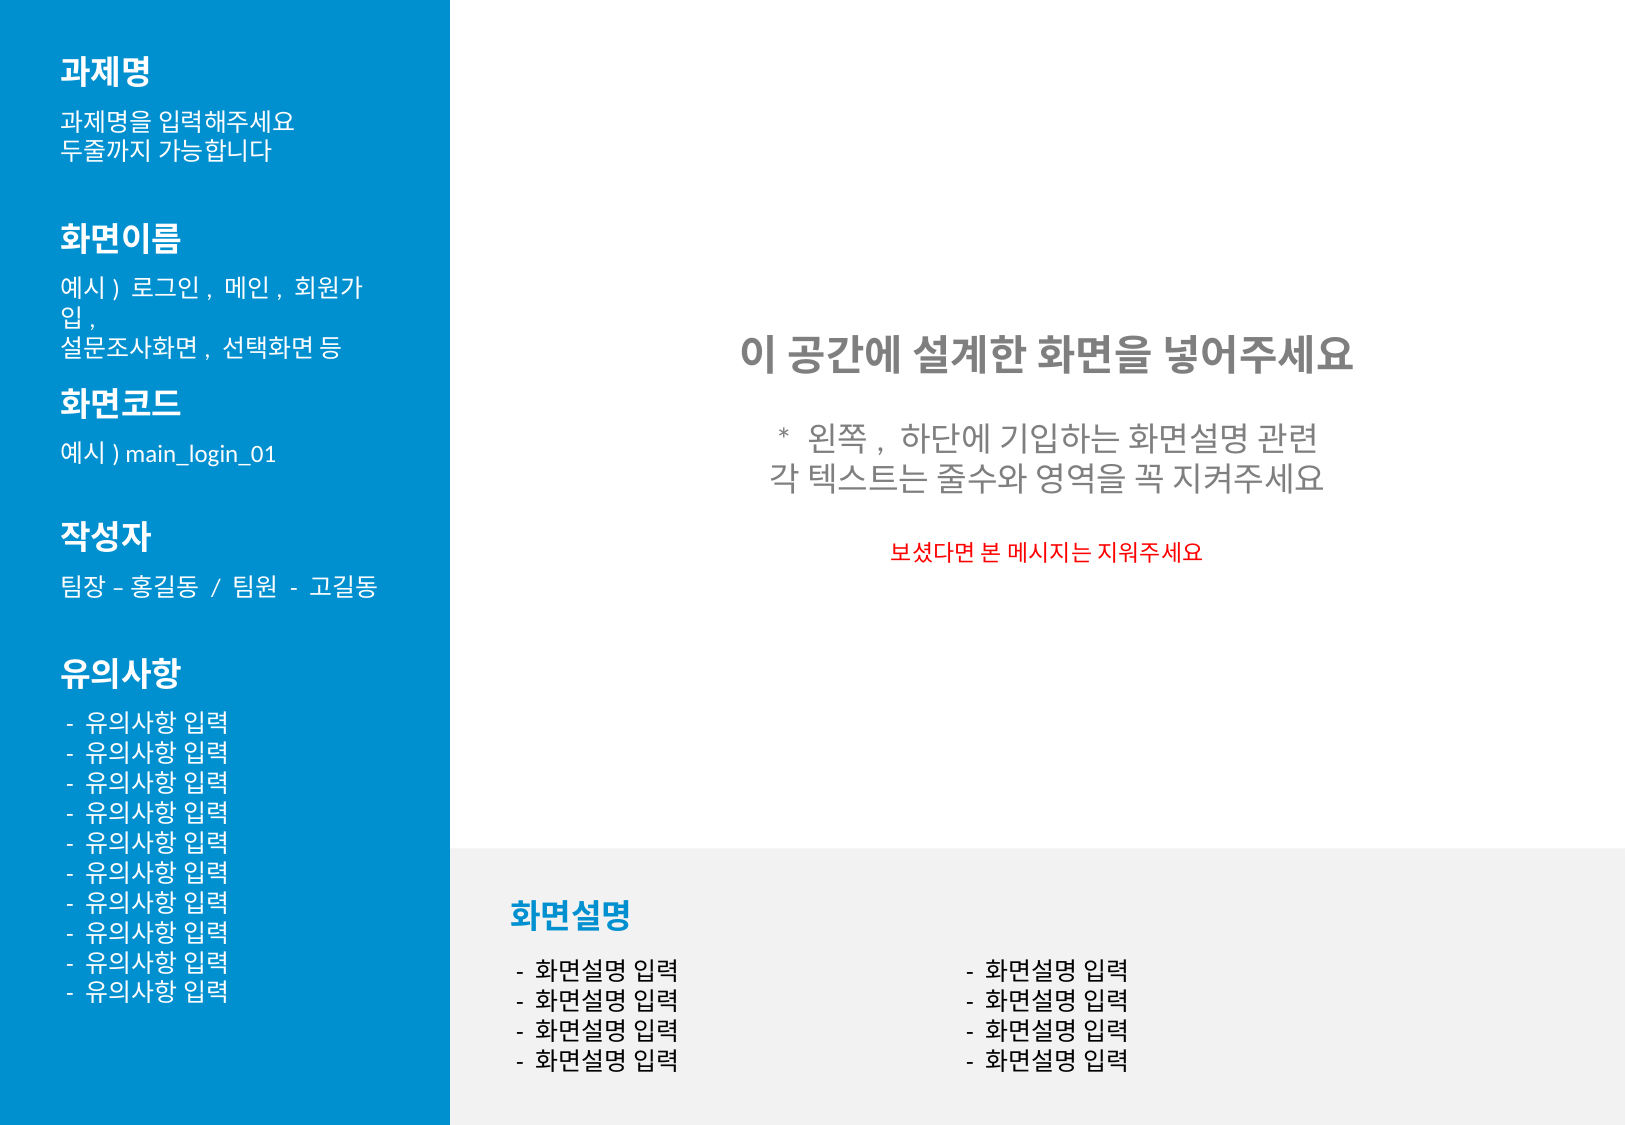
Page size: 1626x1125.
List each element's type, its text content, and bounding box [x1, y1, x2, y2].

text_box - 화면설명 입력 - 화면설명 입력 - 화면설명 입력 - 화면설명 입력 [945, 948, 1350, 1084]
text_box [450, 848, 1625, 1125]
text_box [45, 375, 402, 476]
text_box [0, 0, 450, 1125]
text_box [45, 645, 402, 1019]
text_box 이 공간에 설계한 화면을 넣어주세요 * 왼쪽, 하단에 기입하는 화면설명 관련 각 텍스트는 줄수와 영역을 꼭 지켜주세요 보셨다면 본 메시지는 지워주세요 [697, 320, 1397, 574]
text_box 화면설명 [495, 887, 661, 943]
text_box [45, 43, 402, 175]
text_box - 화면설명 입력 - 화면설명 입력 - 화면설명 입력 - 화면설명 입력 [495, 948, 900, 1084]
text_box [45, 509, 402, 610]
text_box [45, 210, 402, 341]
